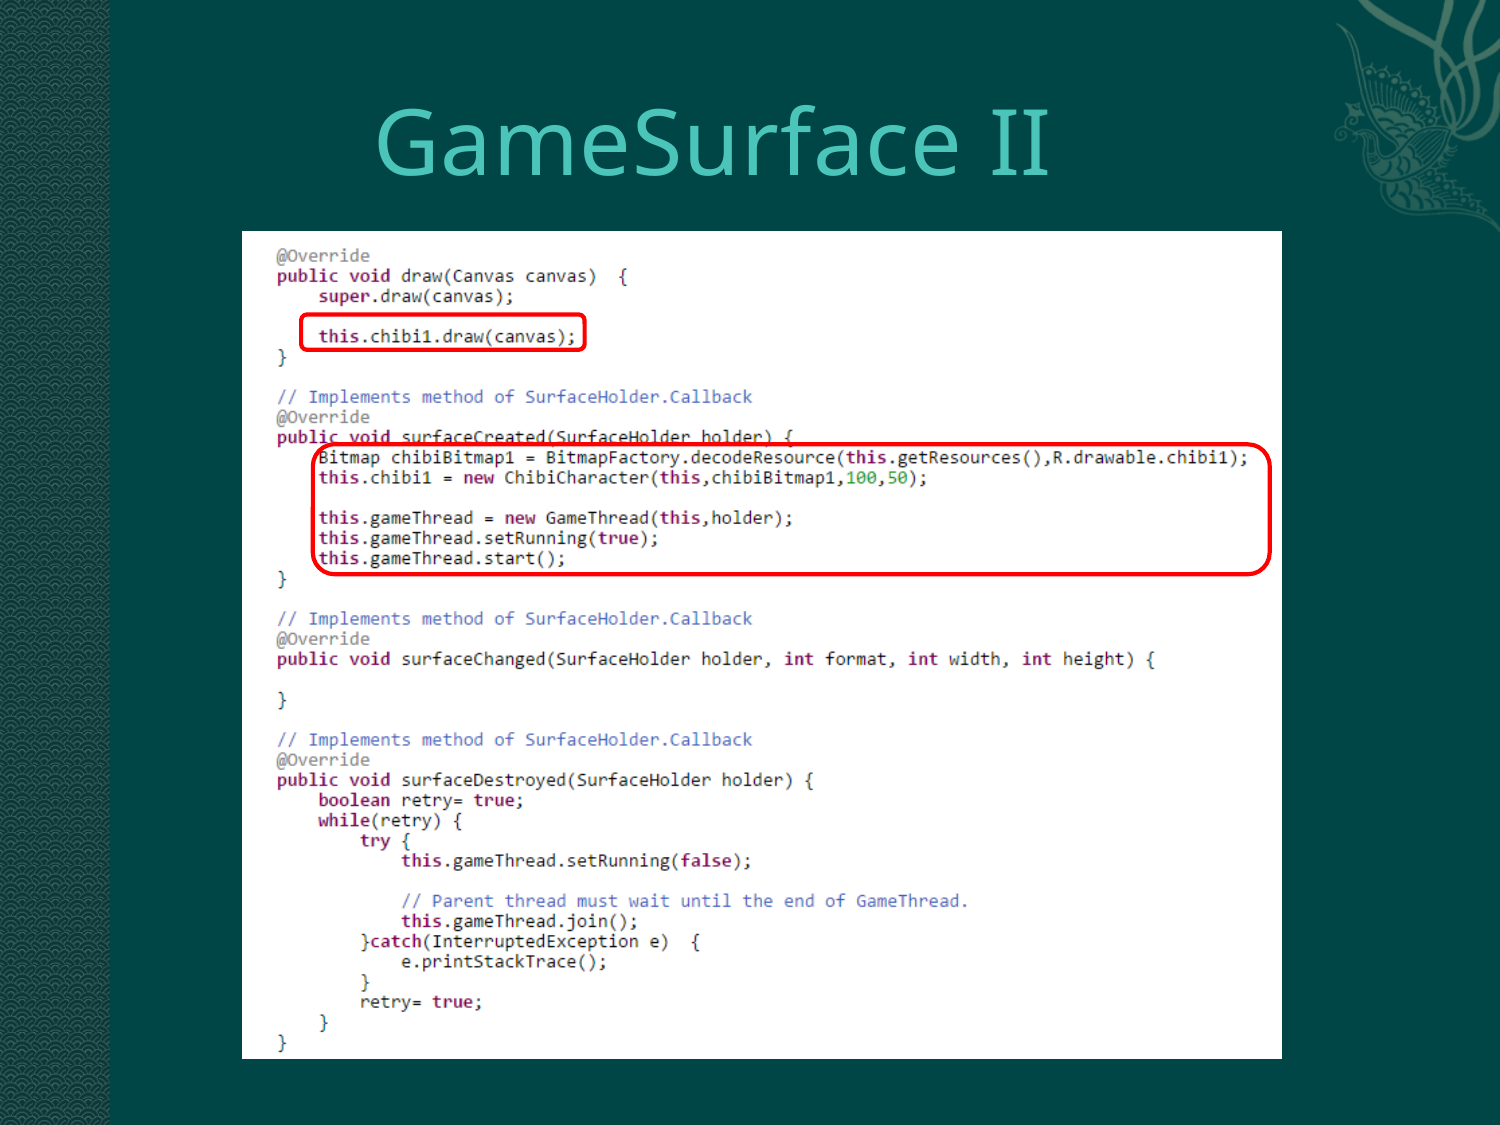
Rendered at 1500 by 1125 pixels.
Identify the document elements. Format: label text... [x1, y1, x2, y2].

picture [0, 0, 110, 1125]
title GameSurface II [75, 45, 1351, 233]
picture [241, 231, 1282, 1060]
